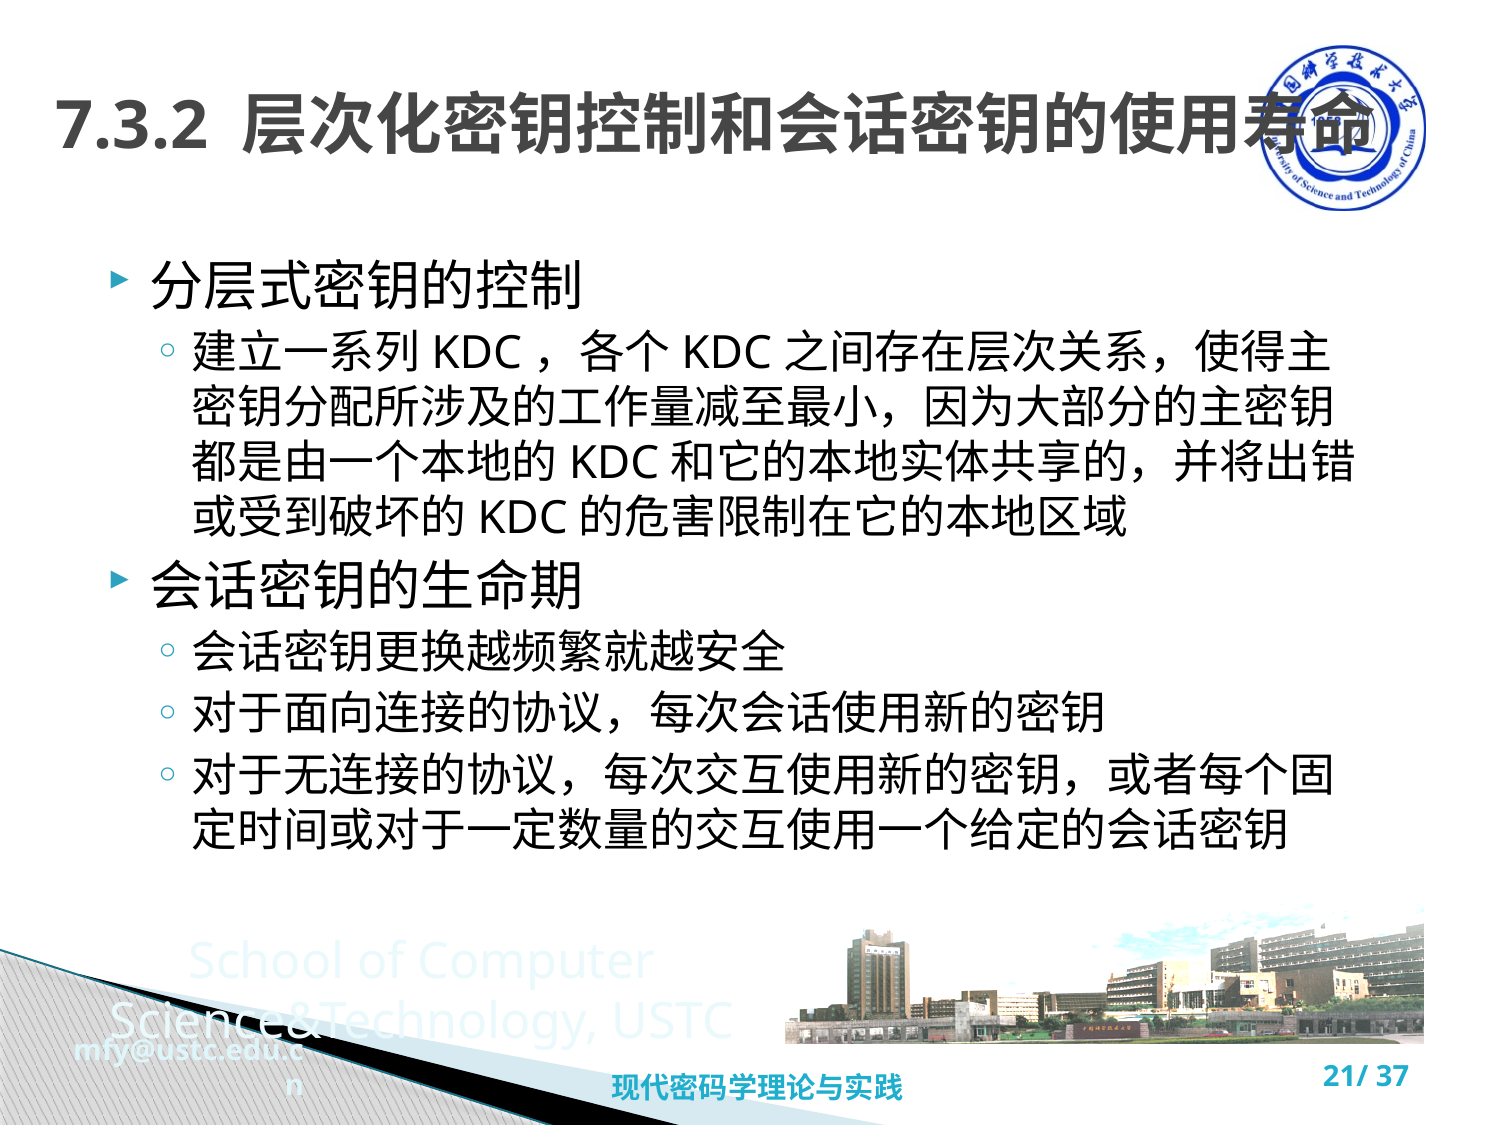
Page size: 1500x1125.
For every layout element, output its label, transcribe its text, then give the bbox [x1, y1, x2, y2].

list 分层式密钥的控制 建立一系列KDC，各个KDC之间存在层次关系，使得主密钥分配所涉及的工作量减至最小，因为大部分的主密钥都是由一个本地的KDC和它的本地实体共享的，并将出错或受到破坏的KDC的危害限制在它的本地区域 会话密钥的生命期 会话密钥更换越频繁就越安全 对于面向连接的协议，每次会话使用新的密钥 对于无连接的协议，每次交互使用新的密钥，或者每个固定时间或对于一定数量的交互使用一个给定的会话密钥 [75, 243, 1388, 984]
picture [1259, 179, 1426, 211]
title 7.3.2 层次化密钥控制和会话密钥的使用寿命 [41, 66, 1430, 179]
picture [1259, 45, 1426, 66]
title 7.3 密钥分配 [785, 855, 1424, 1044]
